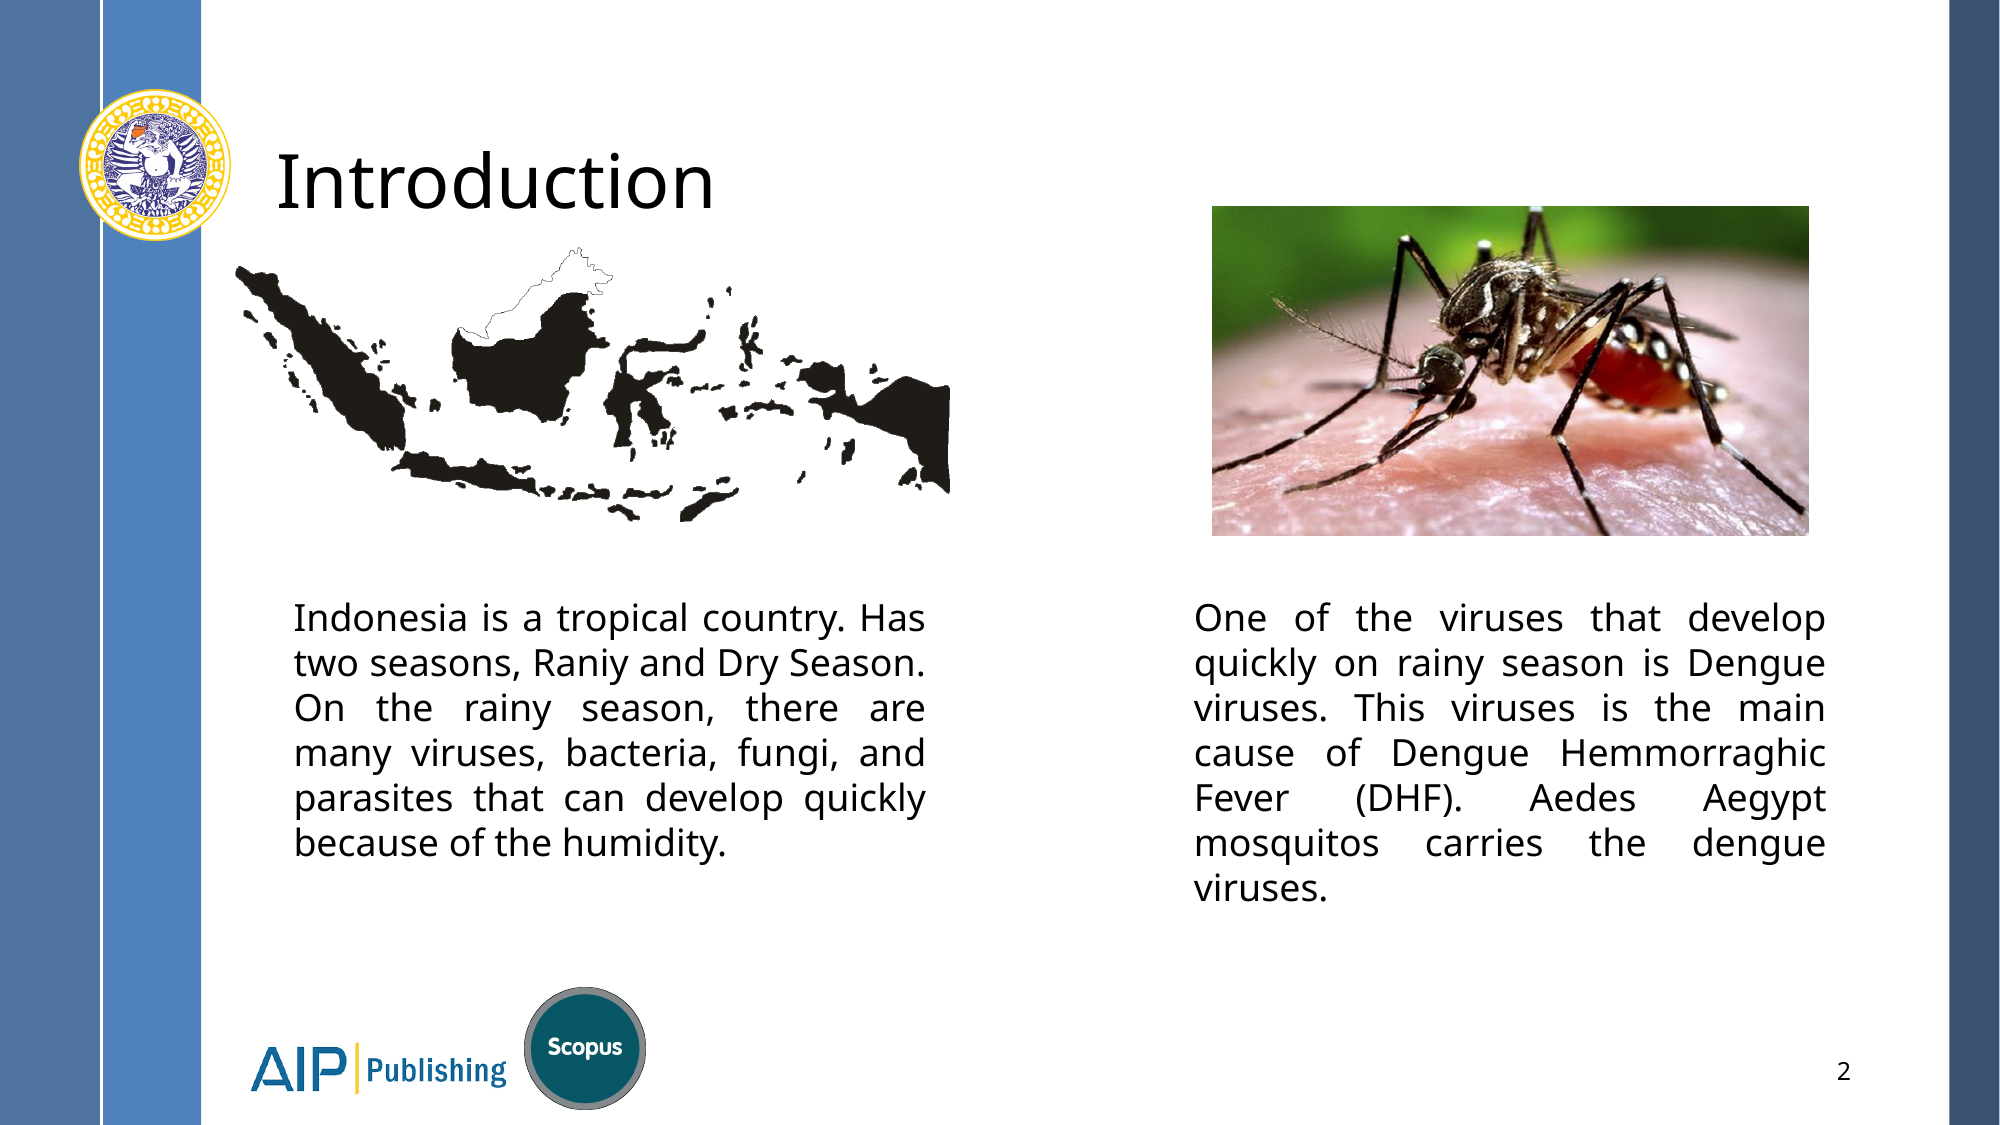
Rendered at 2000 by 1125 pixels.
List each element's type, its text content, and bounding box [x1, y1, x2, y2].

picture [237, 987, 646, 1121]
picture [1212, 206, 1809, 536]
text_box One of the viruses that develop quickly on rainy season is Dengue viruses. This viruses is the main cause of Dengue Hemmorraghic Fever (DHF). Aedes Aegypt mosquitos carries the dengue viruses. [1179, 586, 1842, 916]
text_box Indonesia is a tropical country. Has two seasons, Raniy and Dry Season. On the rainy season, there are many viruses, bacteria, fungi, and parasites that can develop quickly because of the humidity. [278, 586, 942, 916]
picture [79, 89, 959, 536]
title Introduction [261, 29, 1867, 233]
slide_number 2 [1766, 1042, 1867, 1103]
